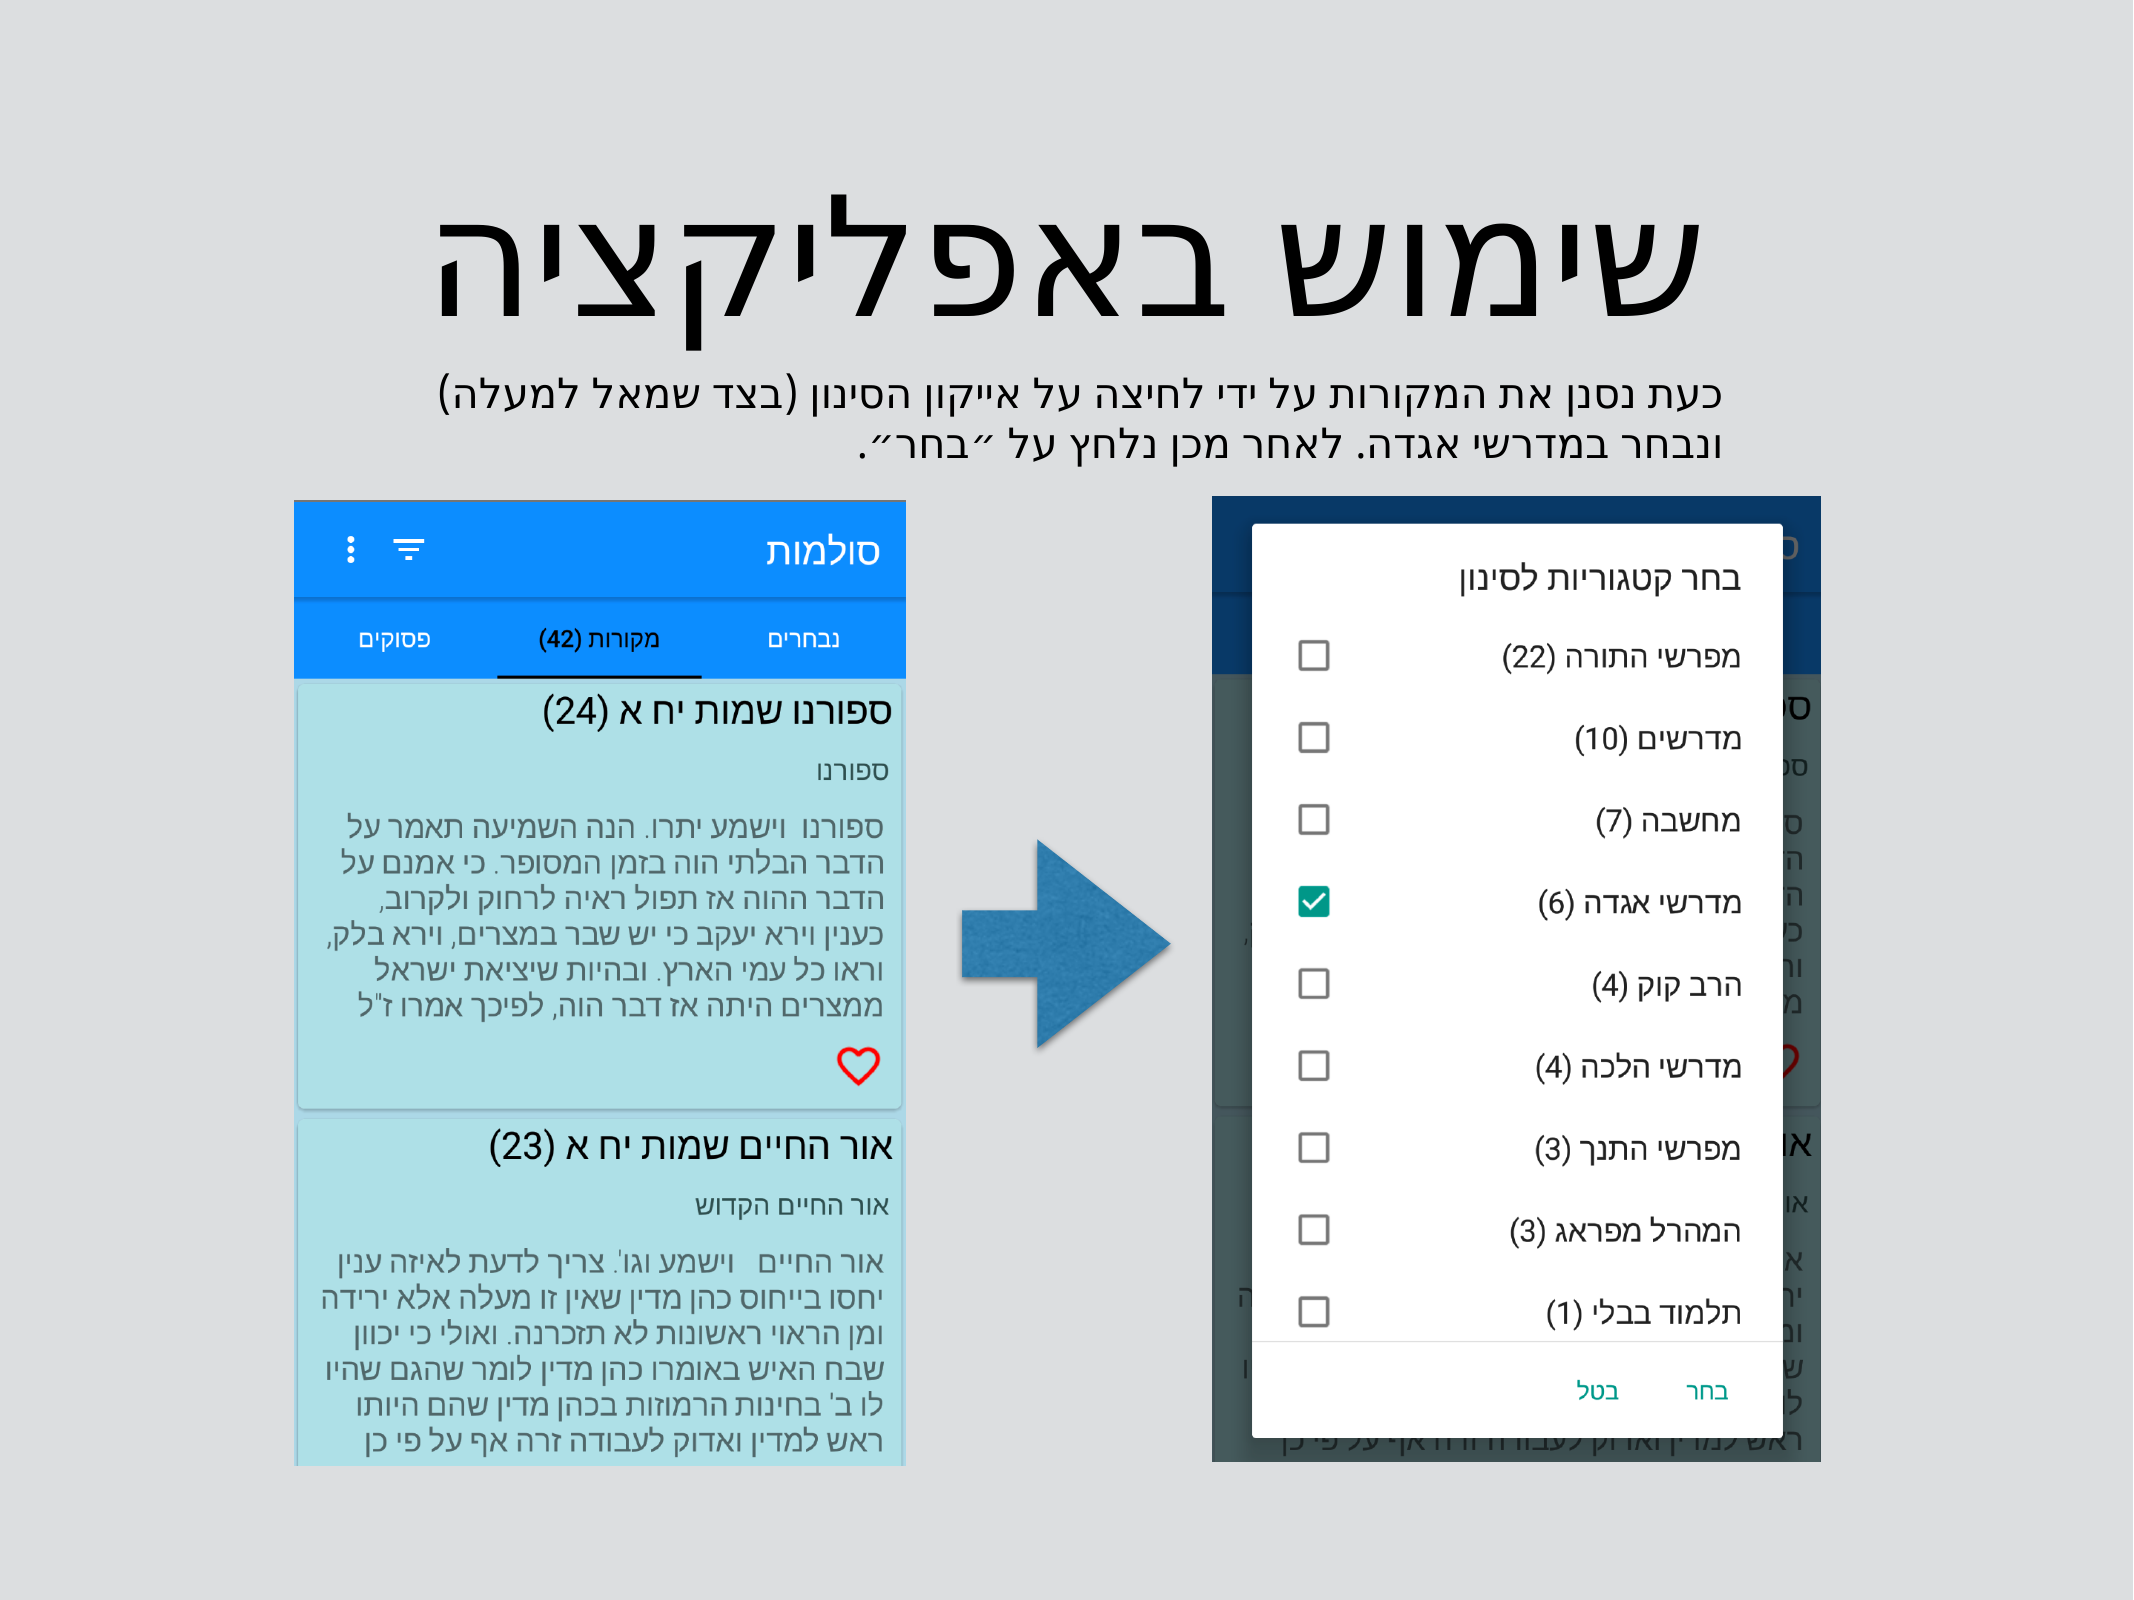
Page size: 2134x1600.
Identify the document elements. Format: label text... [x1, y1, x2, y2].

picture [1212, 496, 1821, 1462]
title שימוש באפליקציה [155, 72, 1978, 428]
text_box [962, 839, 1171, 1048]
text_box כעת נסנן את המקורות על ידי לחיצה על אייקון הסינון (בצד שמאל למעלה) ונבחר במדרשי אגדה. לאחר מכן נלחץ על ״בחר״. [357, 358, 1733, 475]
picture [294, 499, 906, 1466]
